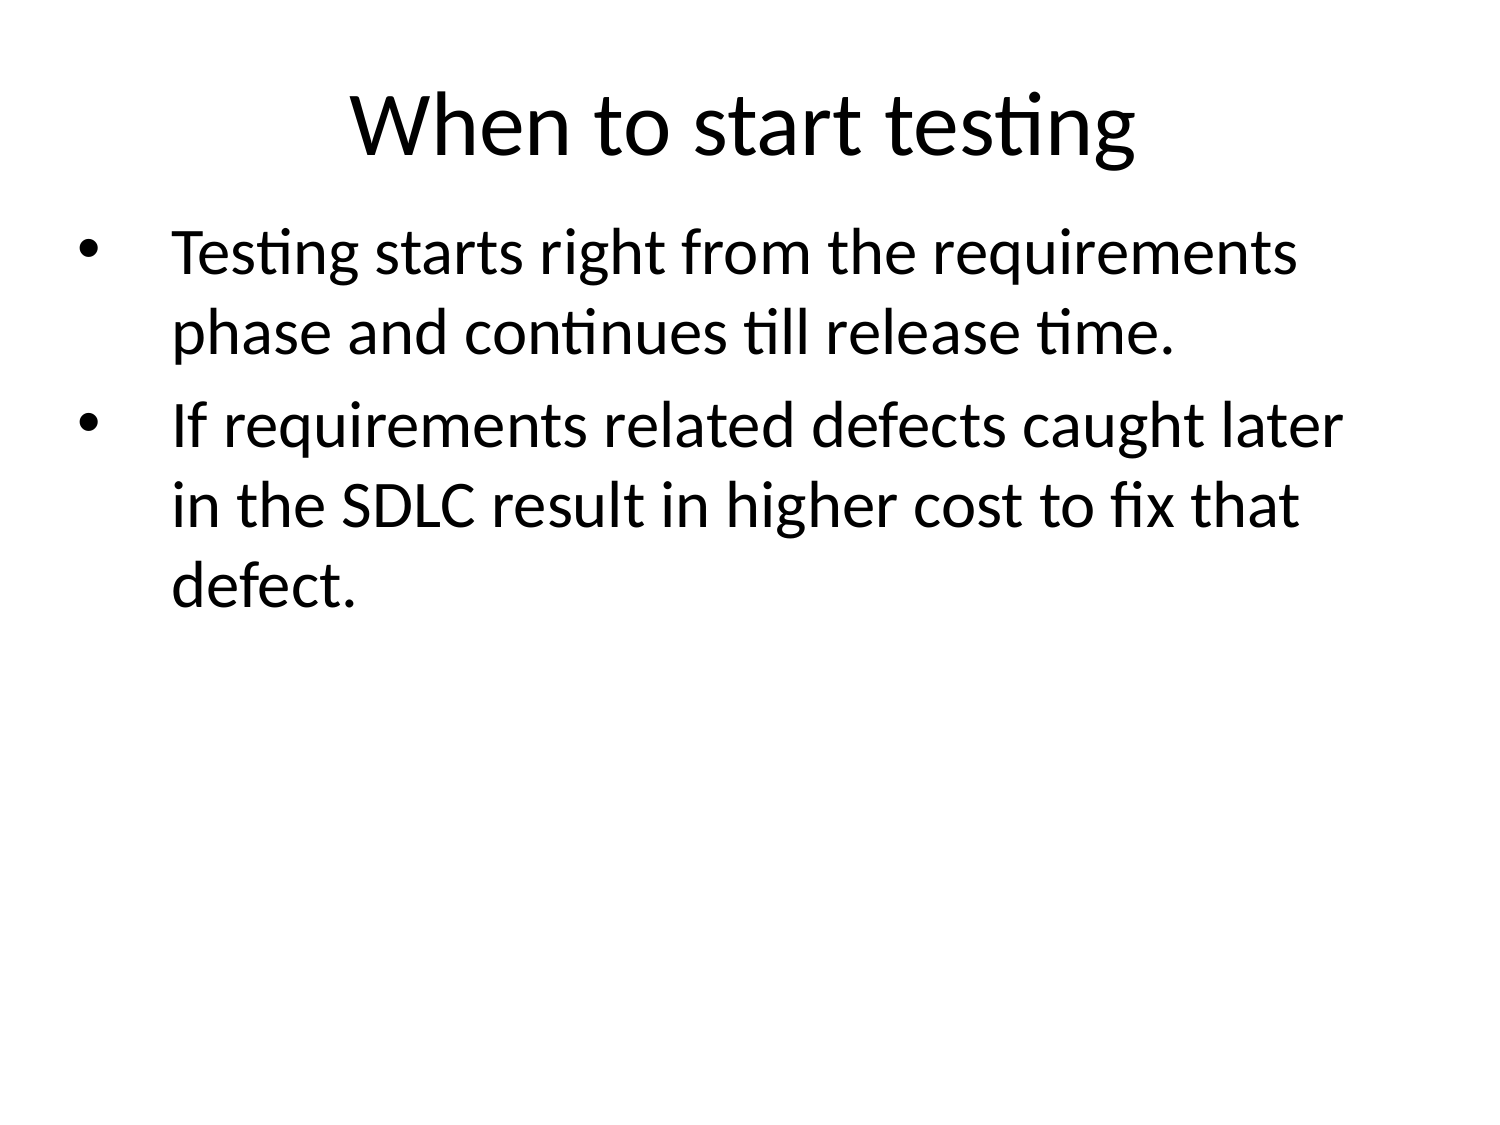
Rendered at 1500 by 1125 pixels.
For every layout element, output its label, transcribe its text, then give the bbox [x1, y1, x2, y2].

title When to start testing [24, 24, 1463, 213]
subtitle Testing starts right from the requirements phase and continues till release time. If requirements related defects caught later in the SDLC result in higher cost to fix that defect. [62, 200, 1413, 913]
